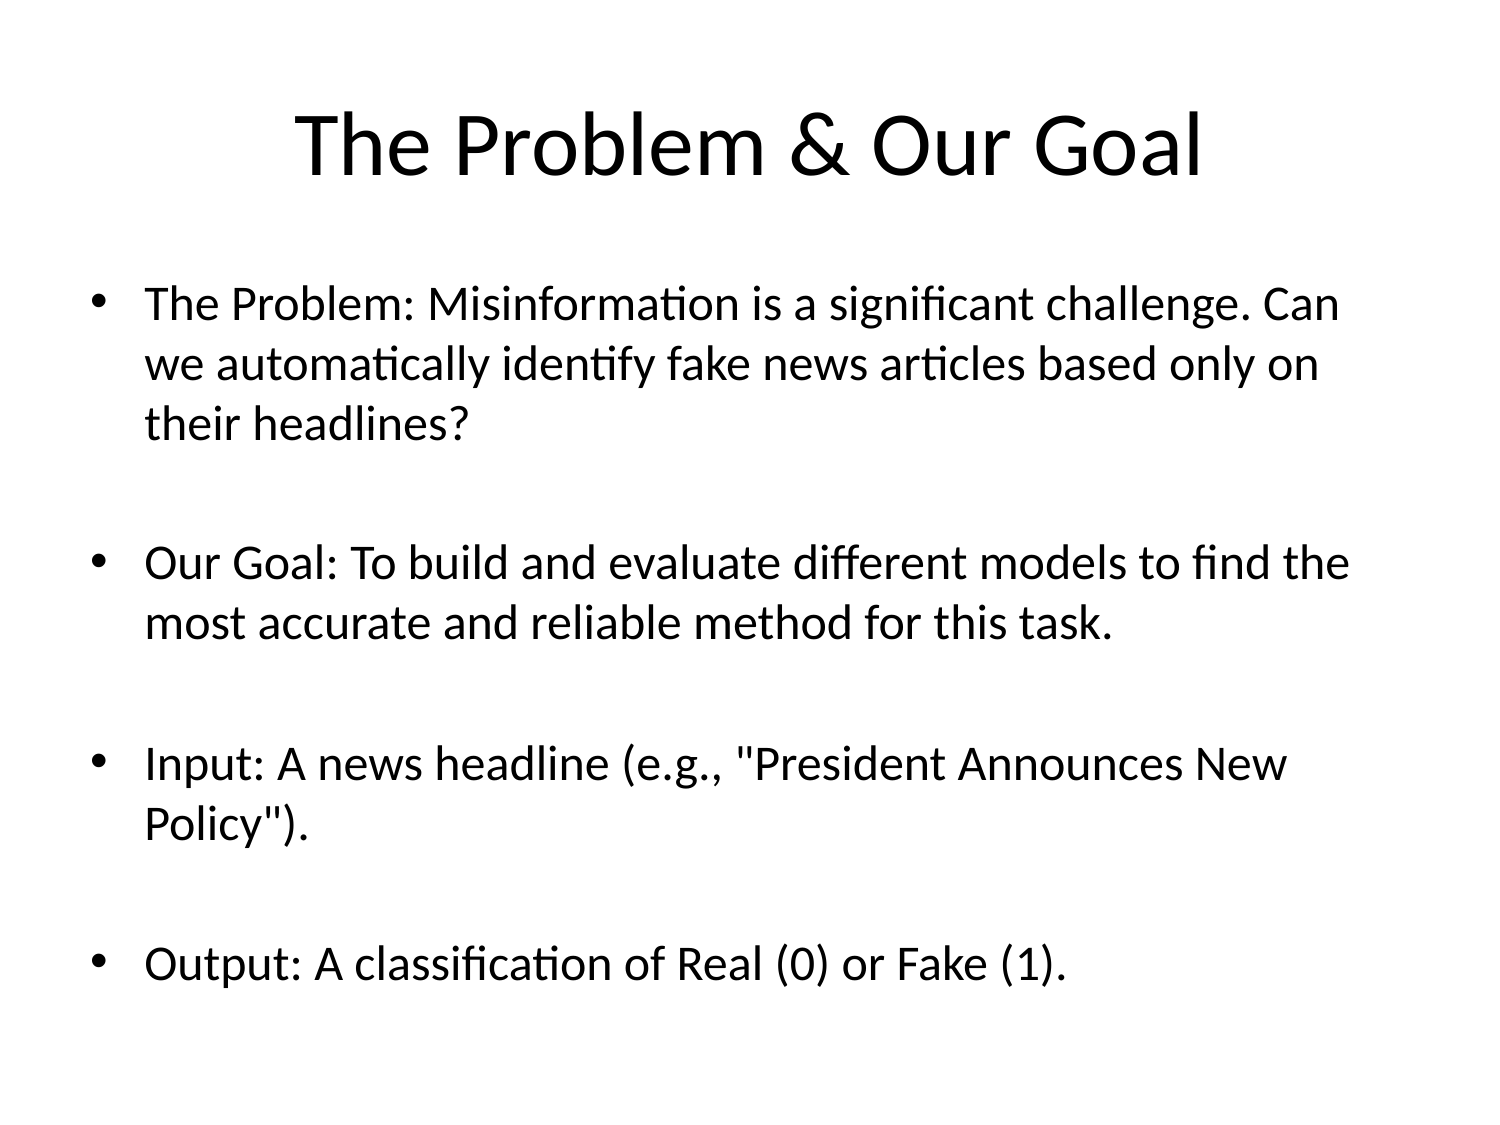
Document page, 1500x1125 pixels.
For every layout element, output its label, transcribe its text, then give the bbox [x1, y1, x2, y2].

list The Problem: Misinformation is a significant challenge. Can we automatically identify fake news articles based only on their headlines? Our Goal: To build and evaluate different models to find the most accurate and reliable method for this task. Input: A news headline (e.g., "President Announces New Policy"). Output: A classification of Real (0) or Fake (1). [75, 262, 1425, 1005]
title The Problem & Our Goal [75, 45, 1425, 233]
